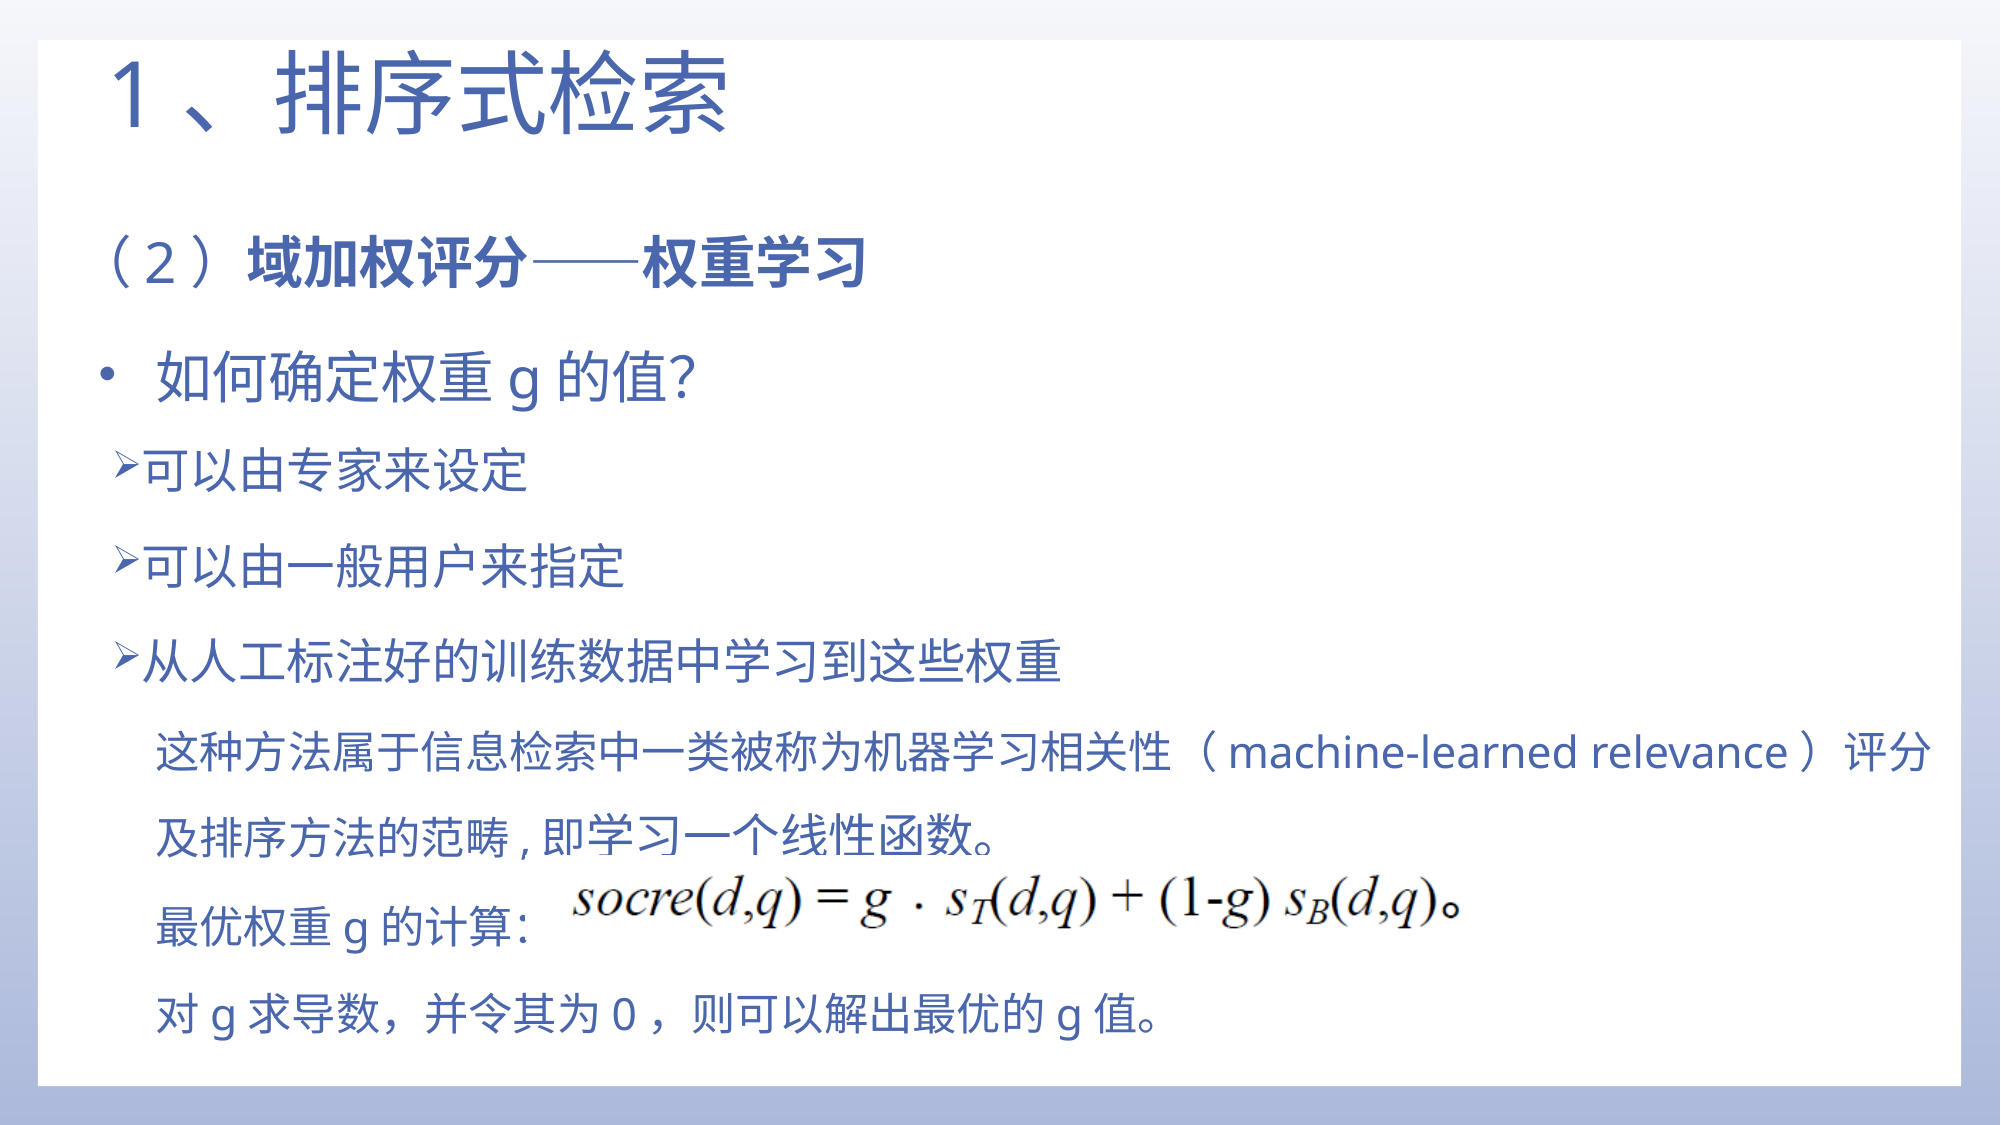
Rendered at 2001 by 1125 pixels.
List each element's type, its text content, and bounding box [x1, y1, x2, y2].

list （2）域加权评分——权重学习 •如何确定权重g的值？ 可以由专家来设定 可以由一般用户来指定 从人工标注好的训练数据中学习到这些权重 这种方法属于信息检索中一类被称为机器学习相关性（machine-learned relevance）评分及排序方法的范畴,即学习一个线性函数。 最优权重g的计算： 对g求导数，并令其为0，则可以解出最优的g值。 [53, 185, 1968, 1050]
title 1、排序式检索 [91, 28, 1712, 169]
picture [524, 854, 1500, 940]
